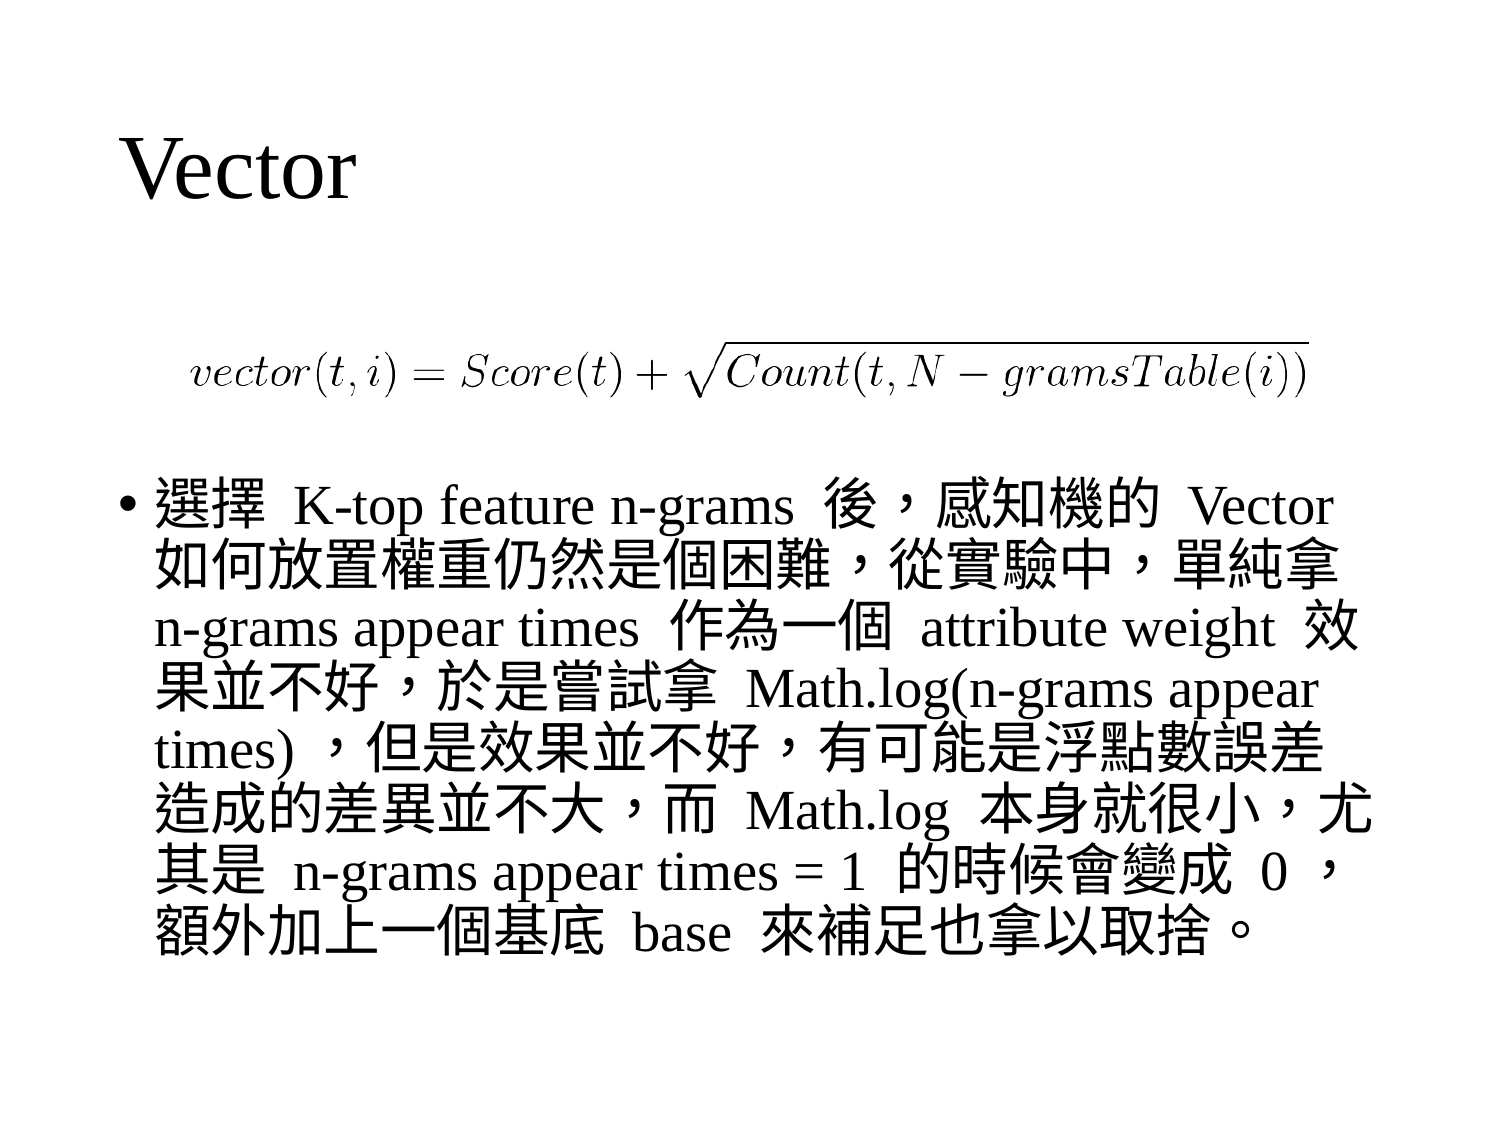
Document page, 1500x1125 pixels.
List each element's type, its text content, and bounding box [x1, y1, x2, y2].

picture [190, 342, 1309, 398]
title Vector [103, 59, 1397, 278]
list 選擇 K-top feature n-grams 後，感知機的 Vector 如何放置權重仍然是個困難，從實驗中，單純拿 n-grams appear times 作為一個 attribute weight 效果並不好，於是嘗試拿 Math.log(n-grams appear times)，但是效果並不好，有可能是浮點數誤差造成的差異並不大，而 Math.log 本身就很小，尤其是 n-grams appear times = 1 的時候會變成 0，額外加上一個基底 base 來補足也拿以取捨。 [103, 299, 1397, 1014]
